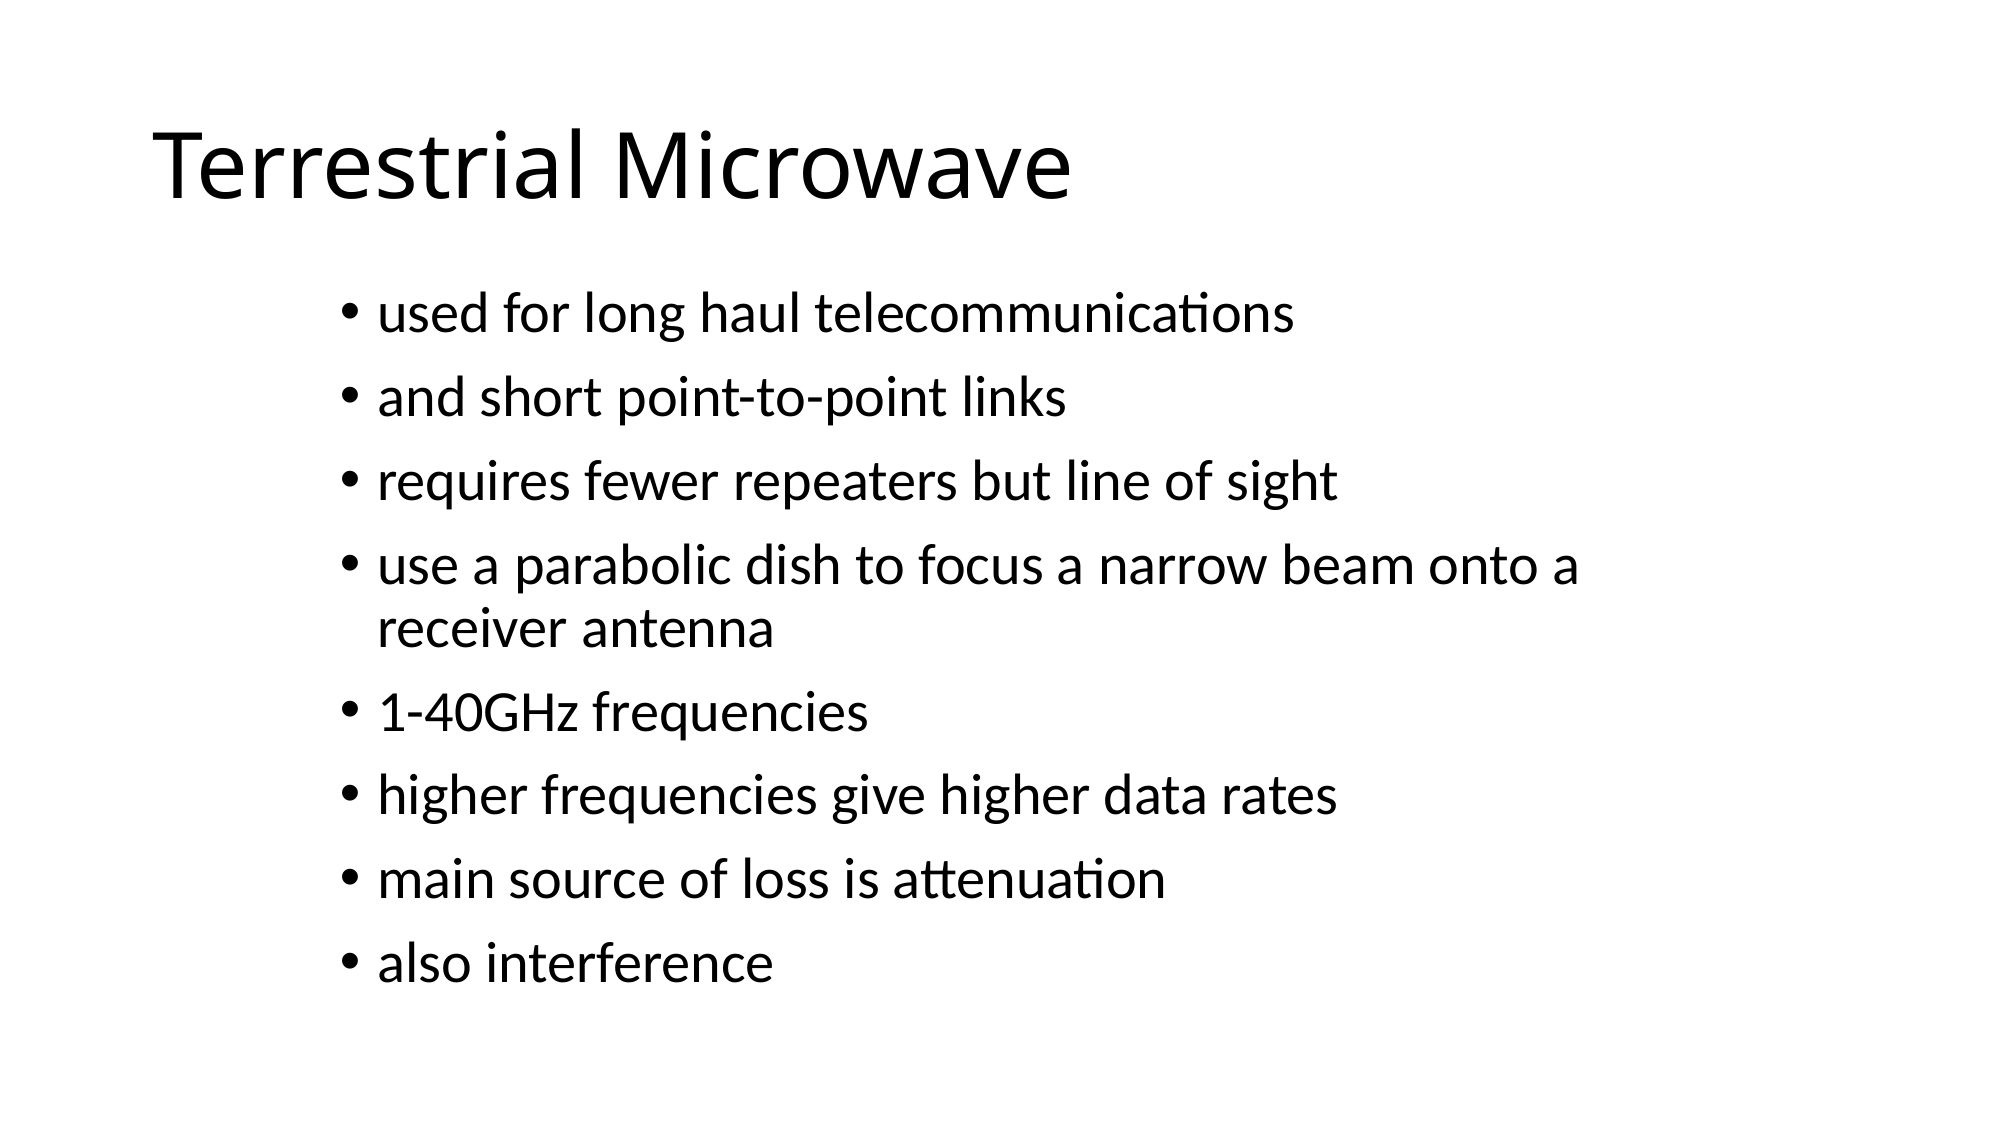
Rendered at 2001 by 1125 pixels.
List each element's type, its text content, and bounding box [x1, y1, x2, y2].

list used for long haul telecommunications and short point-to-point links requires fewer repeaters but line of sight use a parabolic dish to focus a narrow beam onto a receiver antenna 1-40GHz frequencies higher frequencies give higher data rates main source of loss is attenuation also interference [324, 275, 1675, 1063]
title Terrestrial Microwave [137, 59, 1863, 278]
